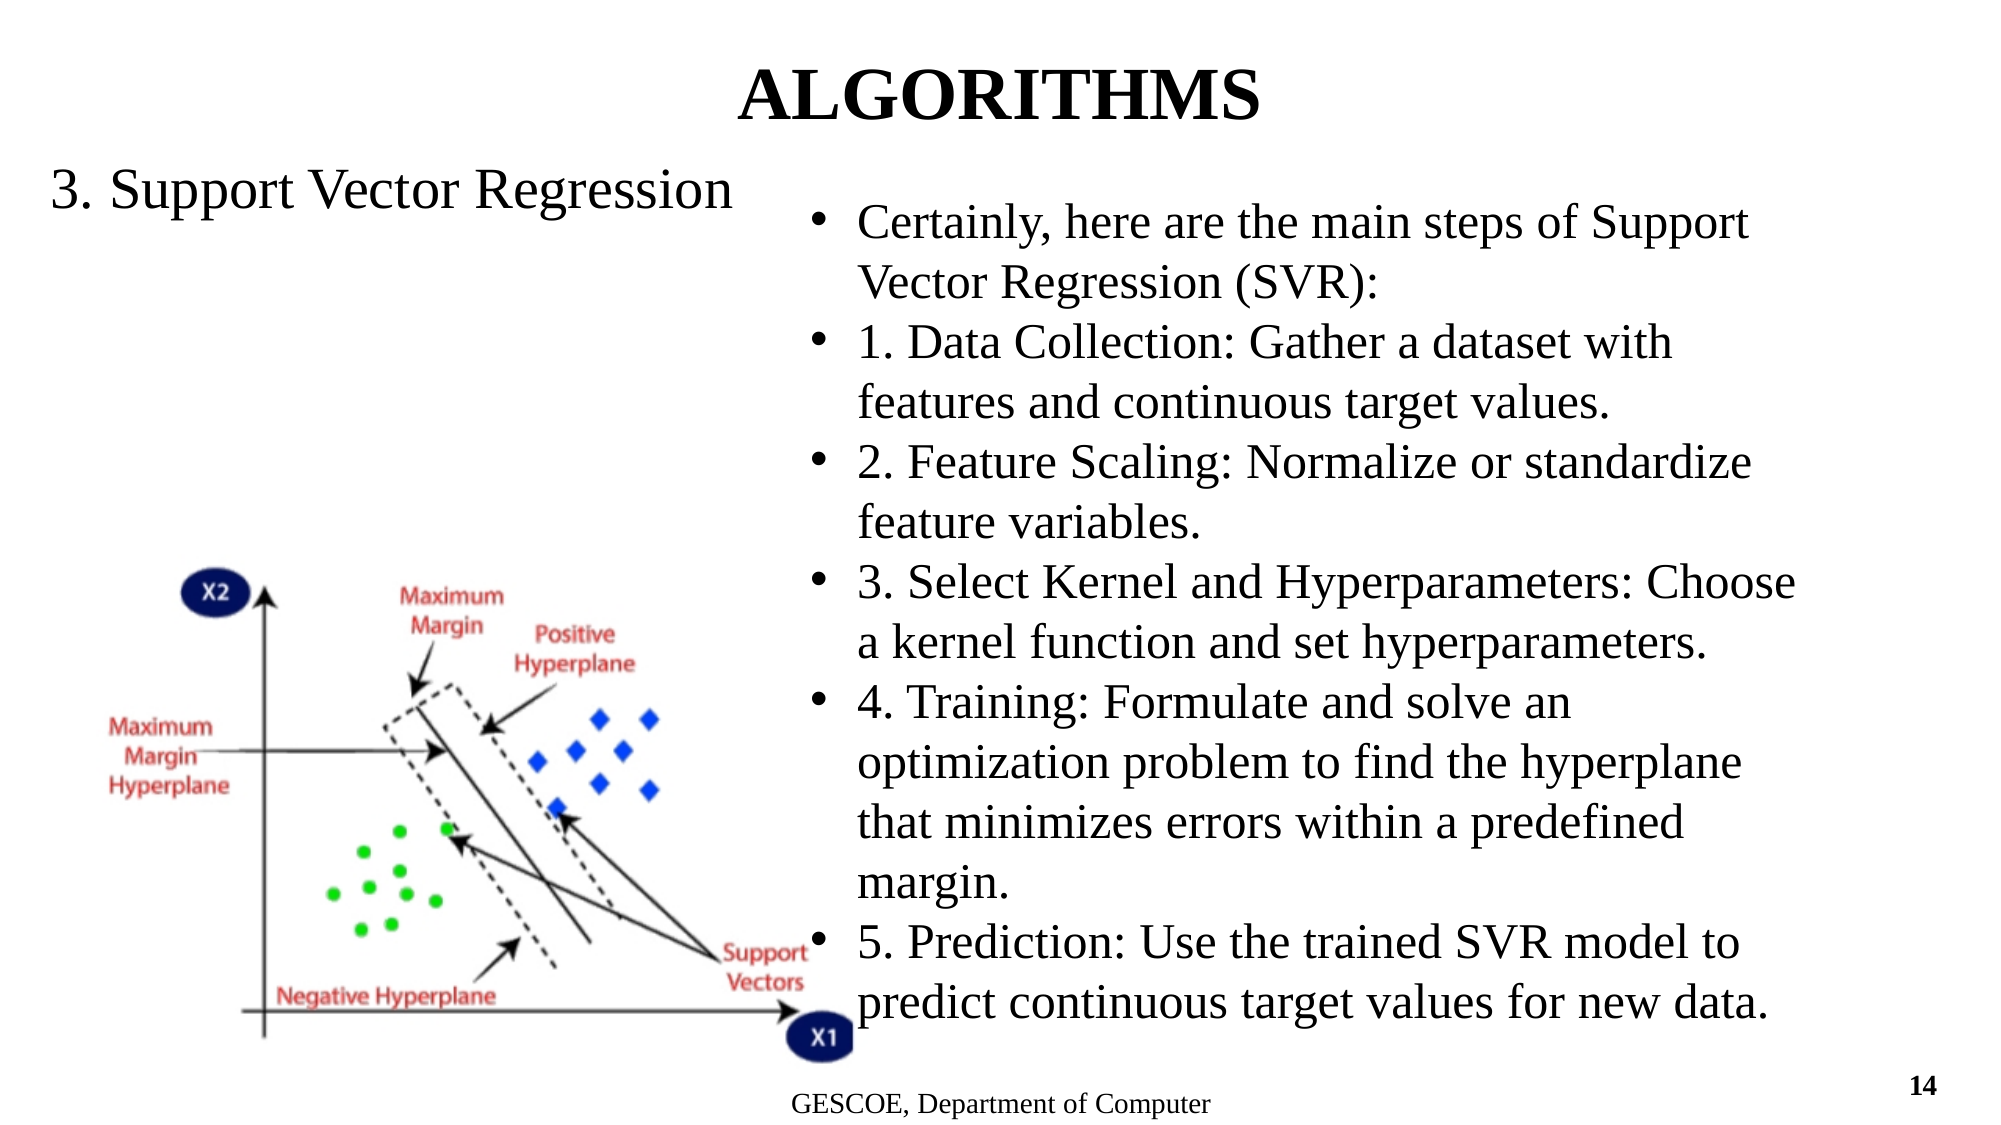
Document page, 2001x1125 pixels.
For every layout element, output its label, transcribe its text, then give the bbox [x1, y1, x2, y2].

text_box ALGORITHMS [694, 36, 1306, 142]
text_box GESCOE, Department of Computer [771, 1093, 1229, 1120]
picture [72, 530, 886, 1089]
text_box Certainly, here are the main steps of Support Vector Regression (SVR): 1. Data Collection: Gather a dataset with features and continuous target values. 2. Feature Scaling: Normalize or standardize feature variables. 3. Select Kernel and Hyperparameters: Choose a kernel function and set hyperparameters. 4. Training: Formulate and solve an optimization problem to find the hyperplane that minimizes errors within a predefined margin. 5. Prediction: Use the trained SVR model to predict continuous target values for new data. [795, 180, 1846, 1036]
text_box 14 [1753, 1075, 1938, 1102]
text_box 3. Support Vector Regression [35, 142, 1036, 228]
